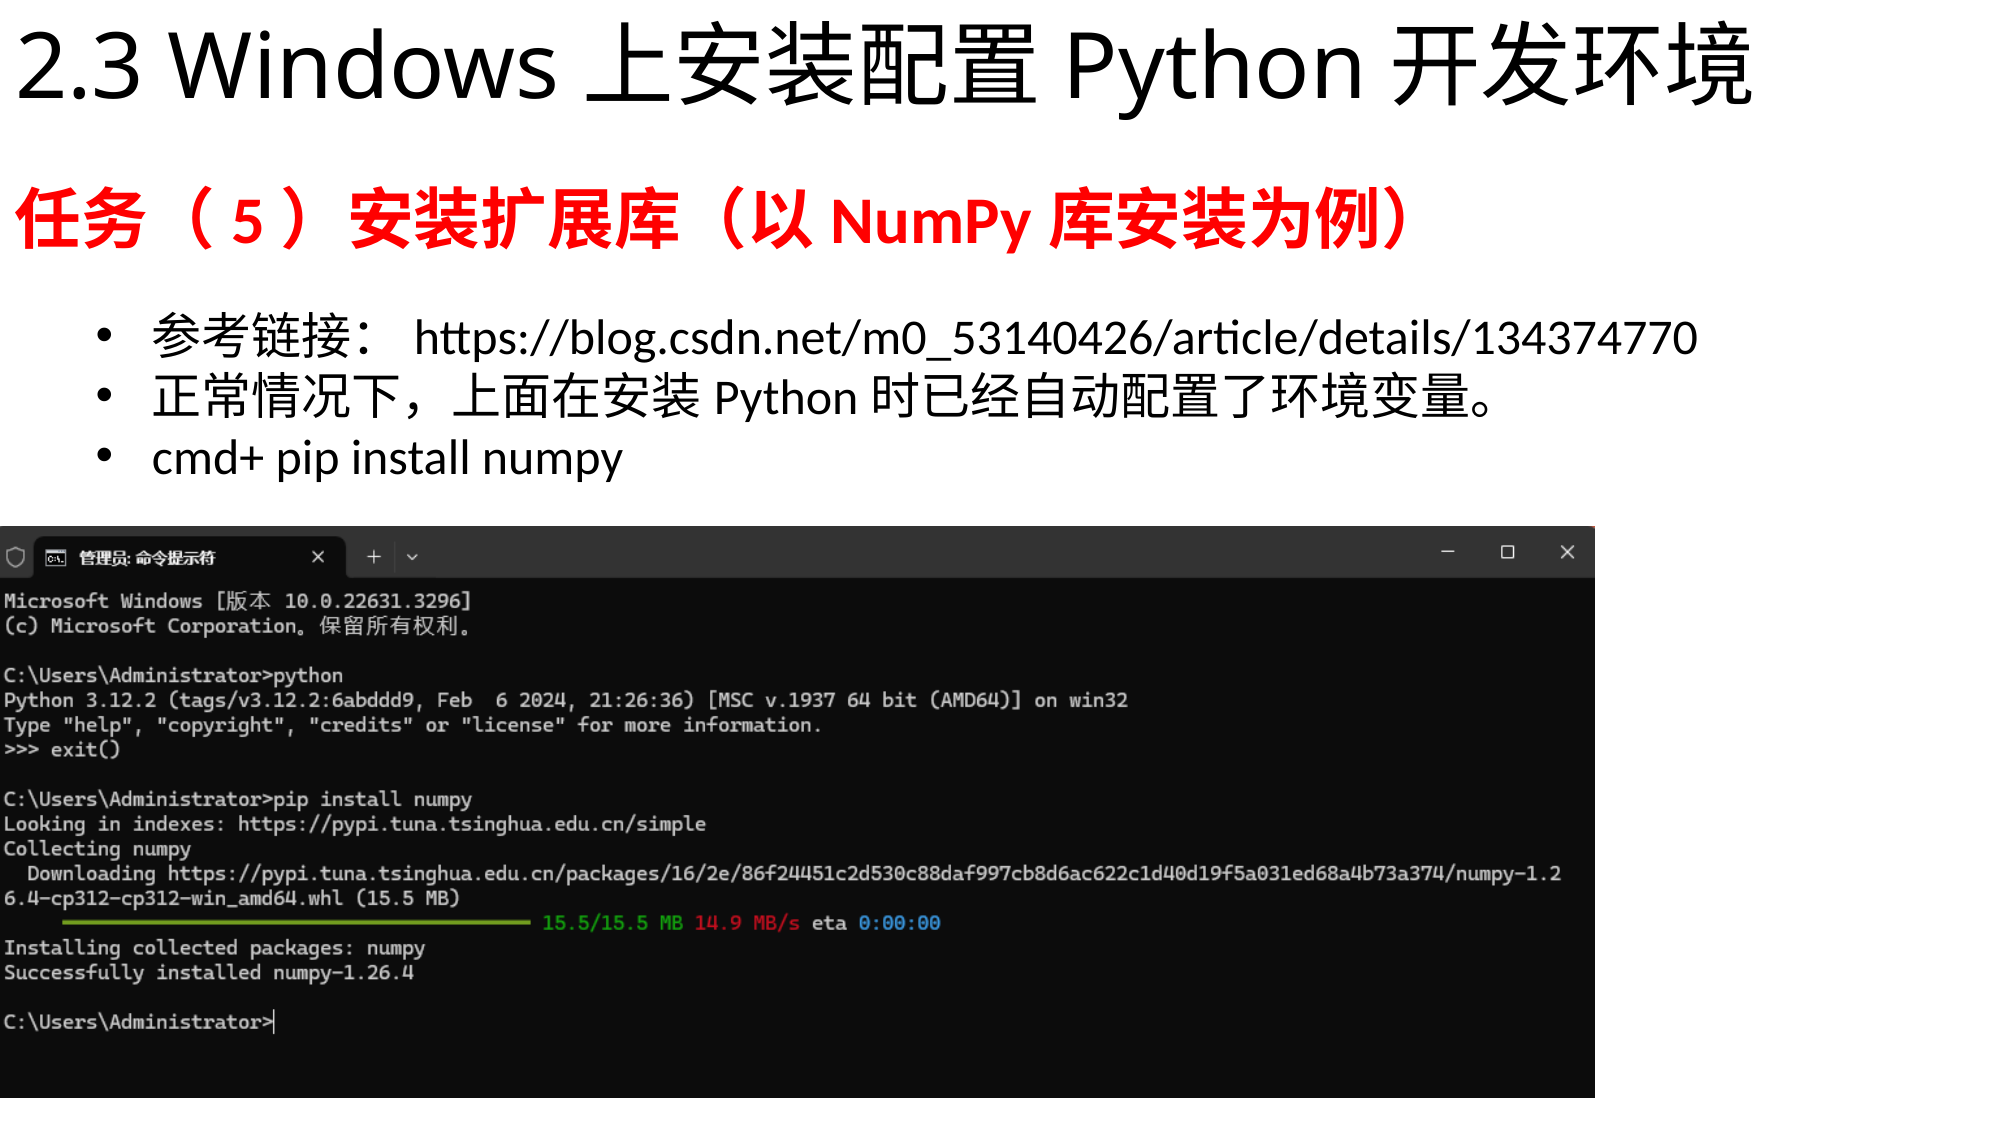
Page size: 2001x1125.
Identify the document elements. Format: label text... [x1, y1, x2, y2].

title 2.3 Windows上安装配置Python开发环境 [0, 0, 2000, 138]
picture [0, 526, 1595, 1098]
text_box 任务（5）安装扩展库（以NumPy库安装为例） [0, 169, 2000, 264]
text_box 参考链接：https://blog.csdn.net/m0_53140426/article/details/134374770 正常情况下，上面在安装Python时已经自动配置了环境变量。 cmd+ pip install numpy [80, 297, 1920, 492]
